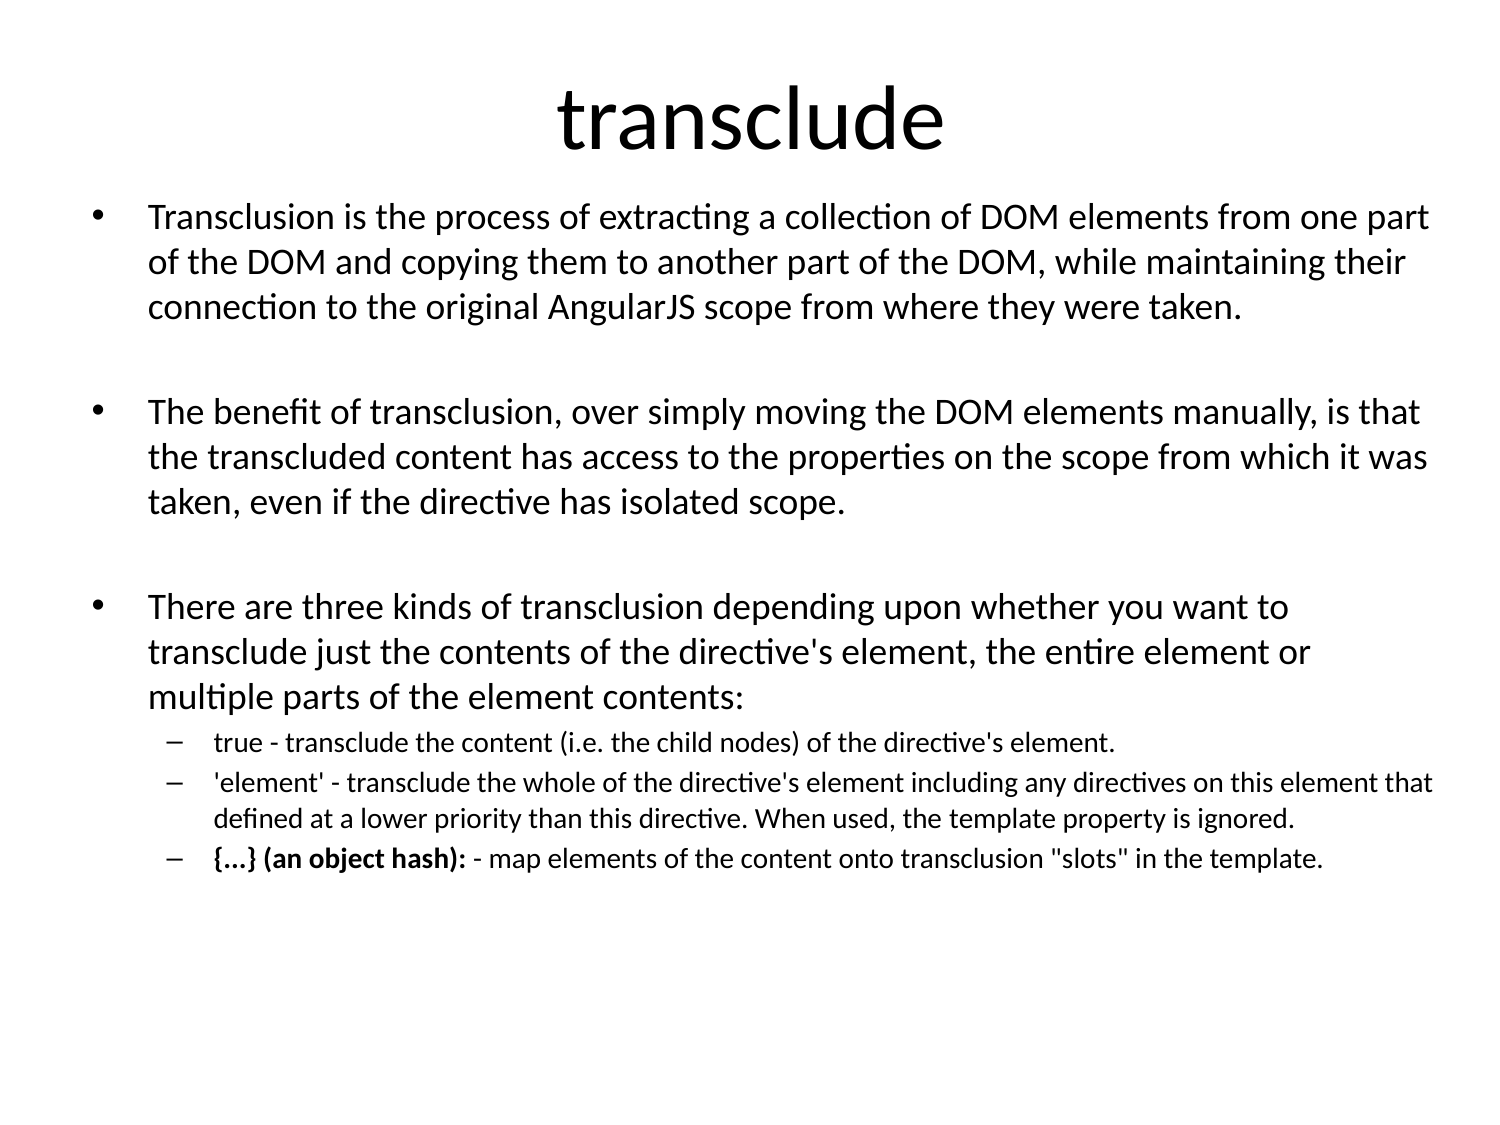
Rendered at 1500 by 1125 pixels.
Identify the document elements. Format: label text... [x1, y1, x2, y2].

title transclude [76, 19, 1427, 184]
list Transclusion is the process of extracting a collection of DOM elements from one part of the DOM and copying them to another part of the DOM, while maintaining their connection to the original AngularJS scope from where they were taken. The benefit of transclusion, over simply moving the DOM elements manually, is that the transcluded content has access to the properties on the scope from which it was taken, even if the directive has isolated scope. There are three kinds of transclusion depending upon whether you want to transclude just the contents of the directive's element, the entire element or multiple parts of the element contents: true - transclude the content (i.e. the child nodes) of the directive's element. 'element' - transclude the whole of the directive's element including any directives on this element that defined at a lower priority than this directive. When used, the template property is ignored. {...} (an object hash): - map elements of the content onto transclusion "slots" in the template. [76, 184, 1459, 1071]
